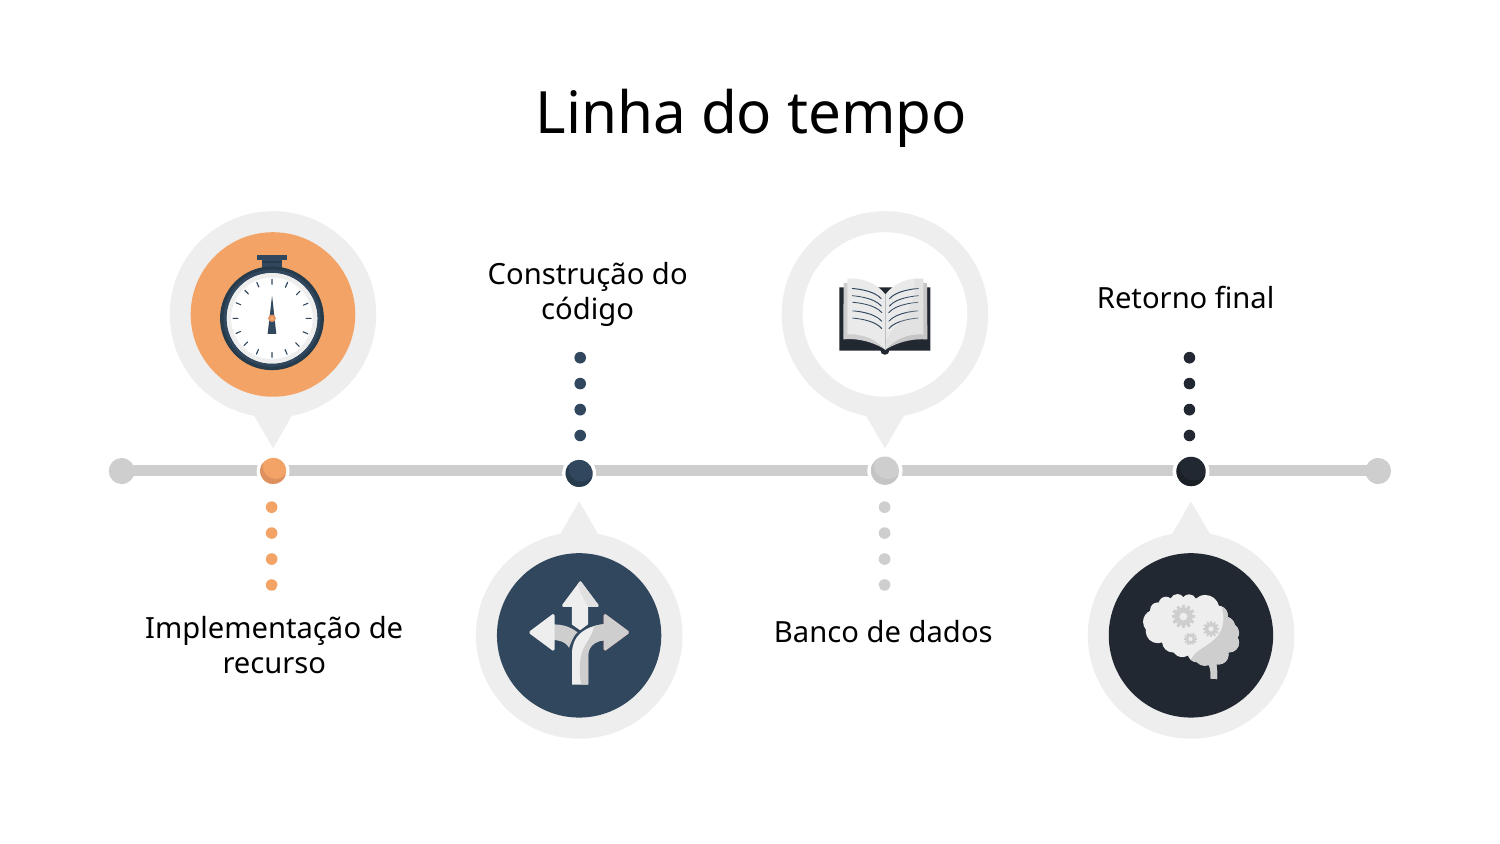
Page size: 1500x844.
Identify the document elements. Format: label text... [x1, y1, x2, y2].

text_box [265, 553, 278, 565]
text_box [261, 263, 283, 267]
text_box [267, 322, 277, 334]
text_box Retorno final [1040, 275, 1331, 319]
text_box [260, 462, 286, 485]
text_box [571, 607, 589, 631]
text_box [802, 232, 968, 397]
text_box [839, 287, 931, 355]
text_box [269, 295, 275, 315]
text_box [289, 465, 563, 477]
text_box [595, 465, 868, 477]
text_box [226, 273, 318, 364]
text_box [579, 614, 629, 685]
text_box [475, 501, 683, 739]
text_box [1183, 403, 1196, 416]
text_box [1187, 618, 1195, 624]
text_box [555, 624, 578, 648]
text_box [878, 579, 891, 591]
text_box [1172, 453, 1210, 490]
text_box [256, 454, 290, 488]
text_box [1143, 594, 1223, 659]
text_box [562, 583, 587, 607]
text_box [169, 211, 377, 449]
text_box [572, 626, 593, 685]
text_box Implementação de recurso [129, 607, 420, 682]
text_box [878, 553, 891, 565]
text_box [1365, 458, 1392, 485]
text_box [902, 465, 1173, 477]
text_box [574, 351, 587, 364]
text_box [1183, 377, 1196, 390]
text_box [1209, 465, 1366, 477]
text_box Banco de dados [738, 609, 1029, 652]
text_box [1176, 462, 1206, 487]
text_box [562, 456, 597, 491]
text_box [1183, 429, 1196, 442]
text_box [1108, 553, 1274, 718]
text_box [870, 461, 899, 485]
text_box [874, 456, 899, 479]
text_box [256, 254, 288, 261]
text_box [1185, 621, 1191, 628]
text_box [878, 501, 891, 514]
text_box [885, 278, 914, 340]
text_box [134, 465, 257, 477]
text_box [1172, 618, 1179, 624]
text_box [1087, 501, 1295, 739]
text_box Linha do tempo [117, 67, 1385, 154]
text_box [884, 278, 928, 350]
text_box [847, 278, 885, 350]
text_box [263, 457, 287, 478]
text_box [843, 282, 883, 349]
text_box [108, 458, 135, 485]
text_box [781, 211, 989, 449]
text_box [867, 453, 903, 489]
text_box [190, 232, 356, 397]
text_box [574, 429, 587, 442]
text_box [565, 464, 593, 487]
text_box [878, 527, 891, 539]
text_box Construção do código [449, 255, 727, 325]
text_box [1176, 605, 1182, 612]
text_box [578, 581, 599, 607]
text_box [223, 269, 321, 367]
text_box [569, 459, 593, 481]
text_box [1185, 605, 1191, 612]
text_box [1172, 609, 1179, 615]
text_box [574, 403, 587, 416]
text_box [1183, 351, 1196, 364]
text_box [496, 553, 662, 718]
text_box [265, 527, 278, 539]
text_box [529, 614, 555, 651]
text_box [1190, 606, 1240, 680]
text_box [220, 266, 324, 371]
text_box [265, 501, 278, 514]
text_box [232, 278, 312, 359]
text_box [1179, 456, 1206, 480]
text_box [265, 579, 278, 591]
text_box [1187, 609, 1195, 615]
text_box [574, 377, 587, 390]
